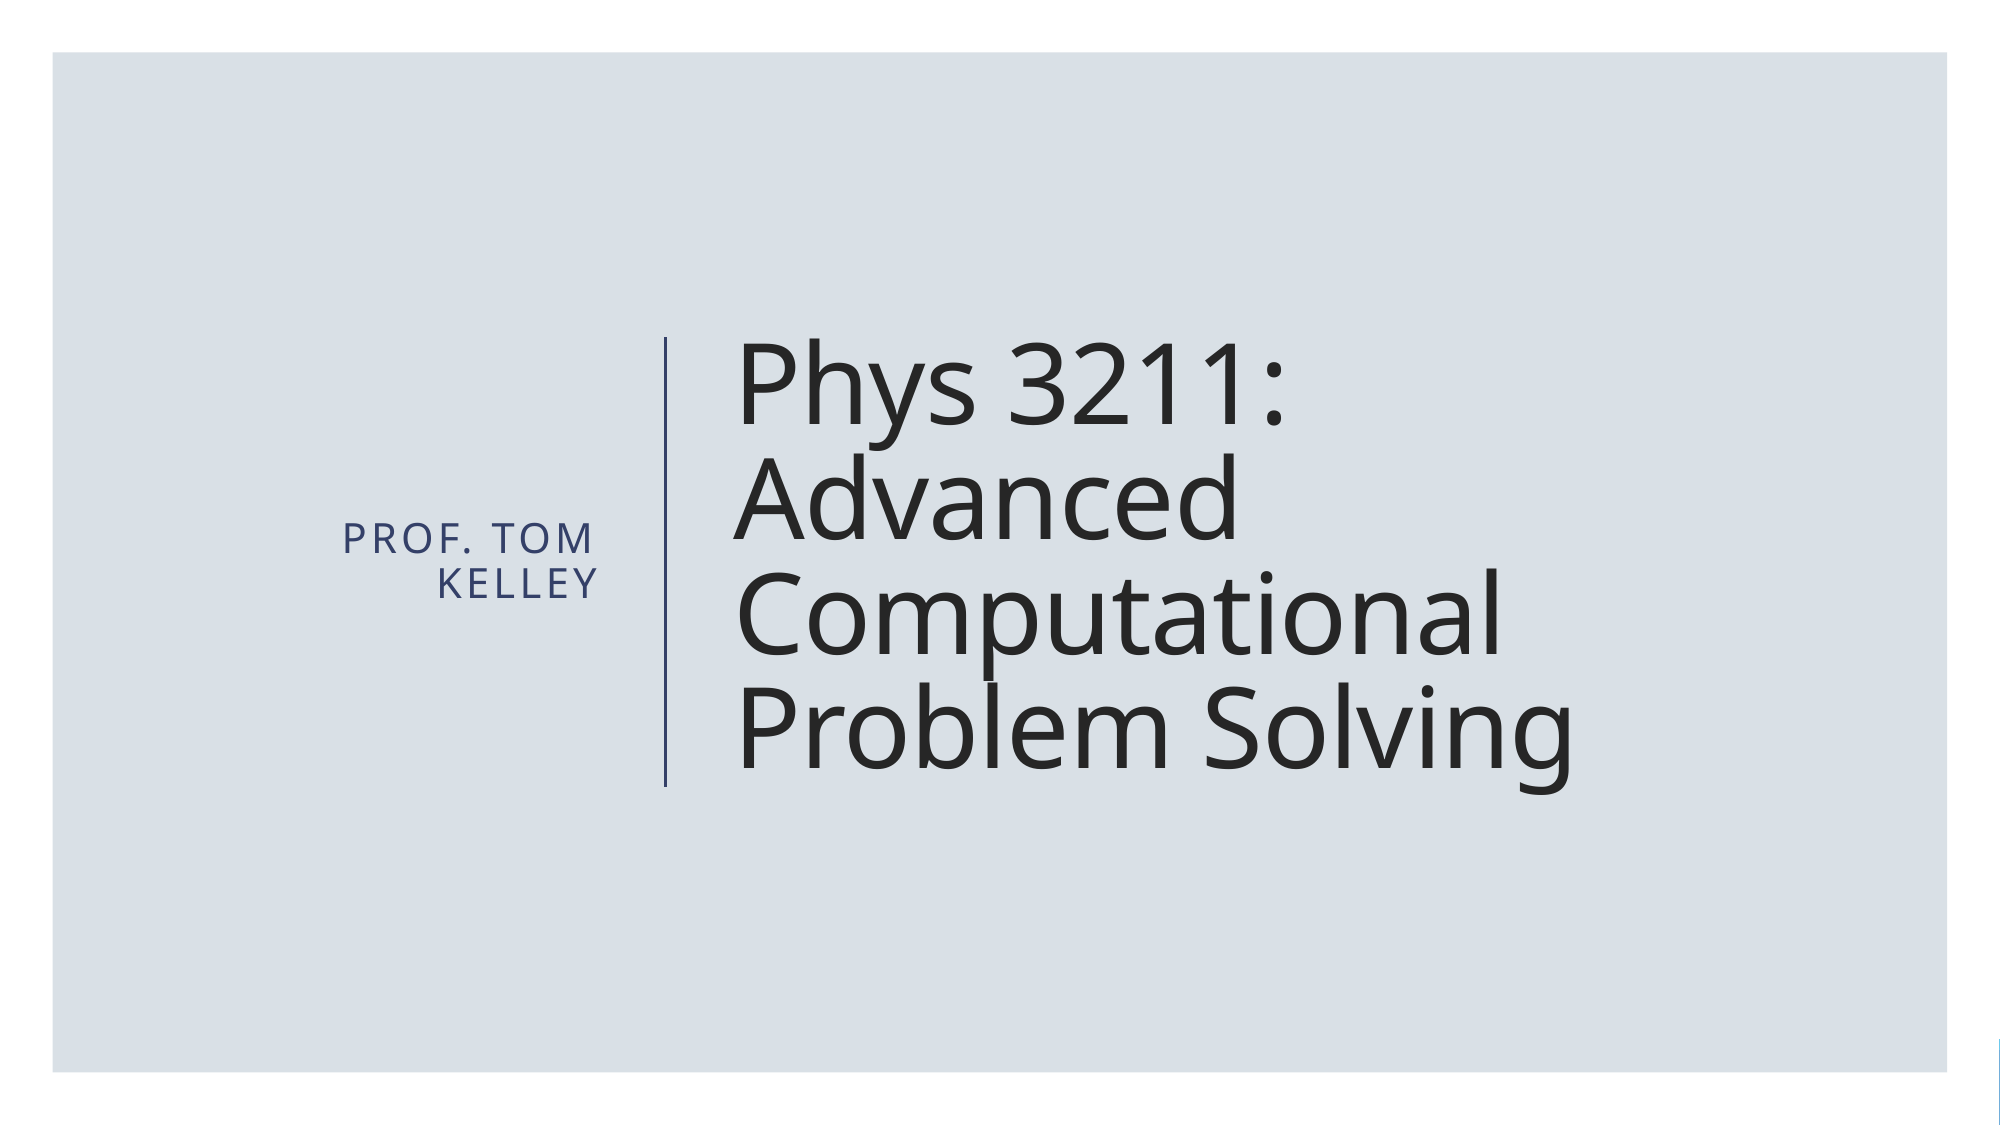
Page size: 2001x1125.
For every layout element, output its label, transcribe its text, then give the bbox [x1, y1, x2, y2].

subtitle Prof. Tom Kelley [167, 158, 612, 967]
title Phys 3211: Advanced Computational Problem Solving [718, 158, 1829, 967]
text_box [51, 51, 1948, 1074]
text_box [0, 0, 2000, 1125]
